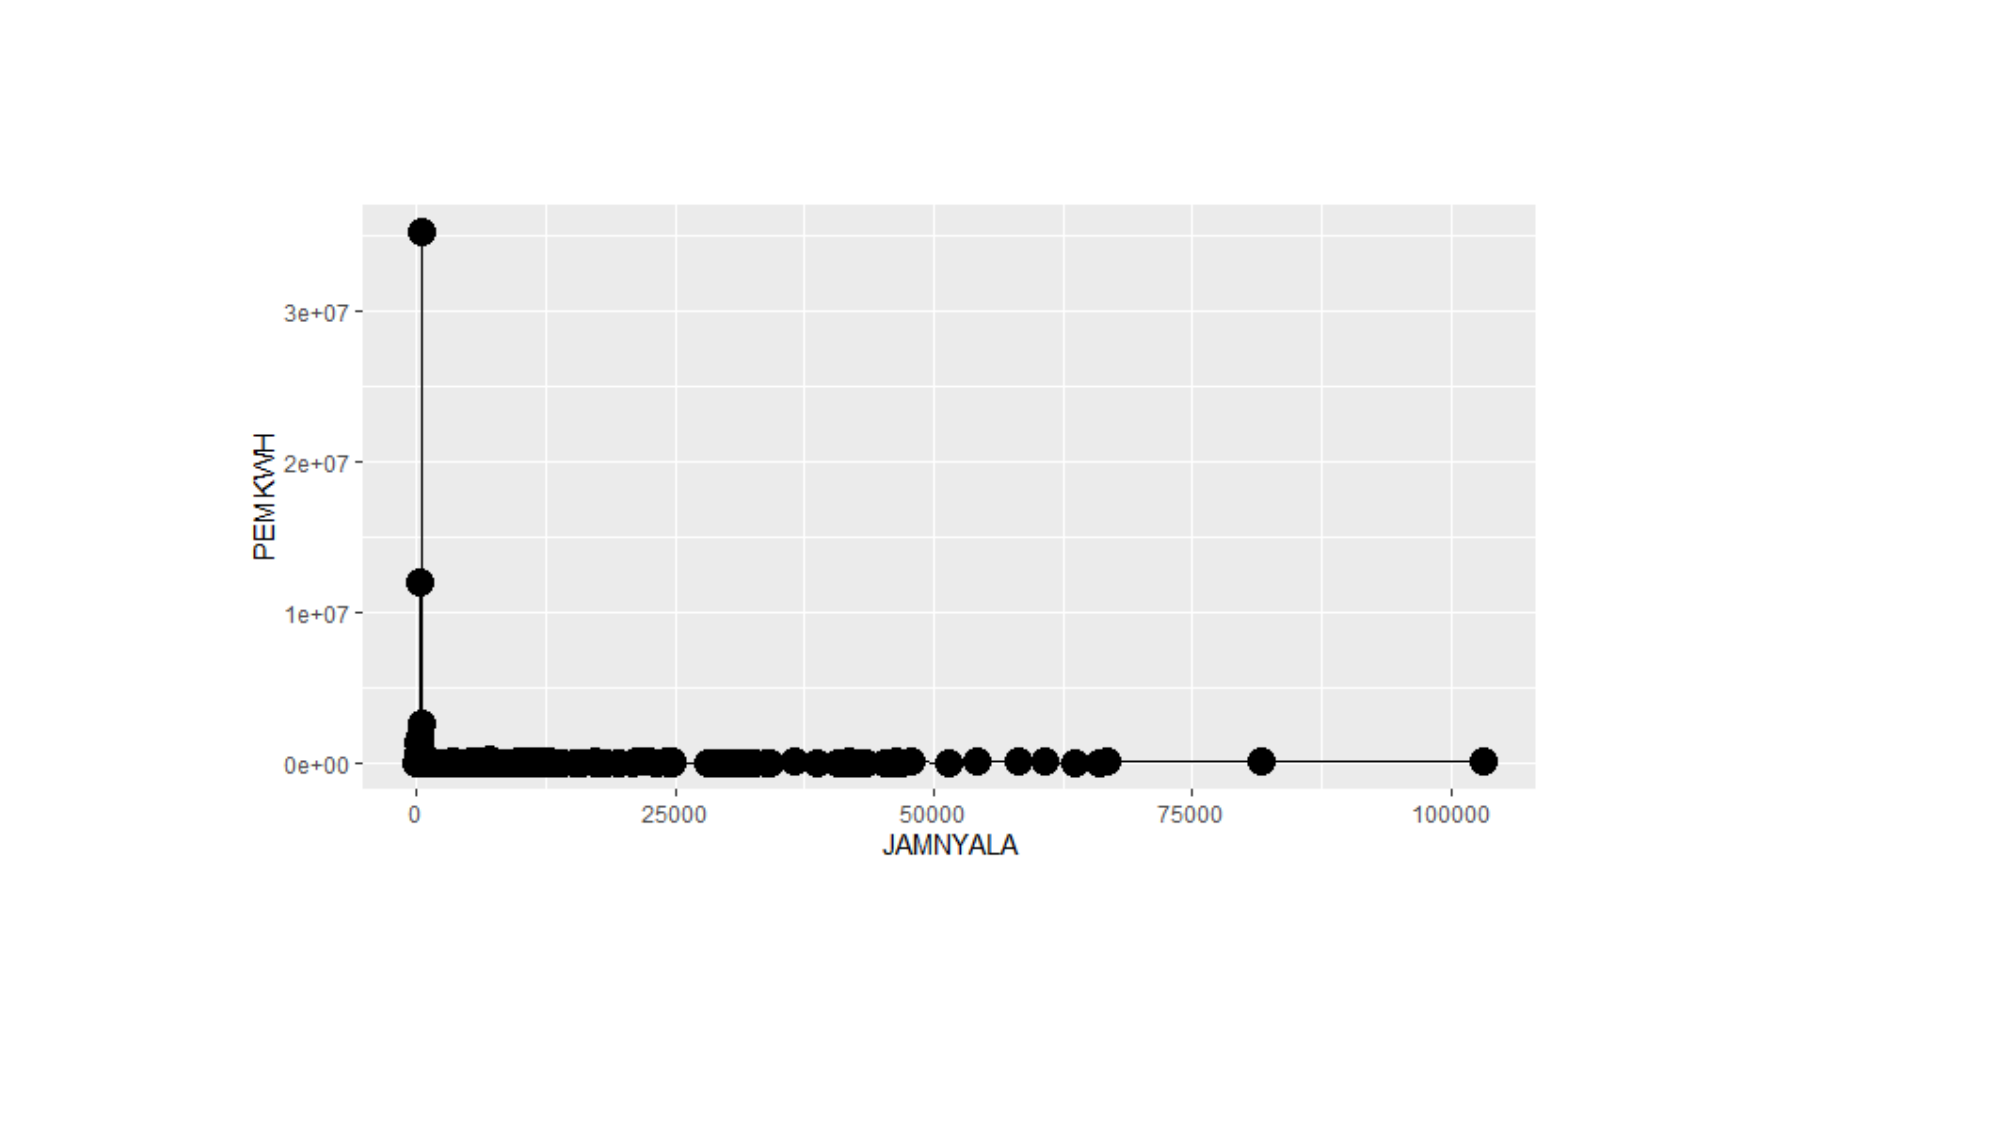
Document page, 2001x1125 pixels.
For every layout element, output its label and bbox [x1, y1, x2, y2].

picture [237, 192, 1551, 874]
